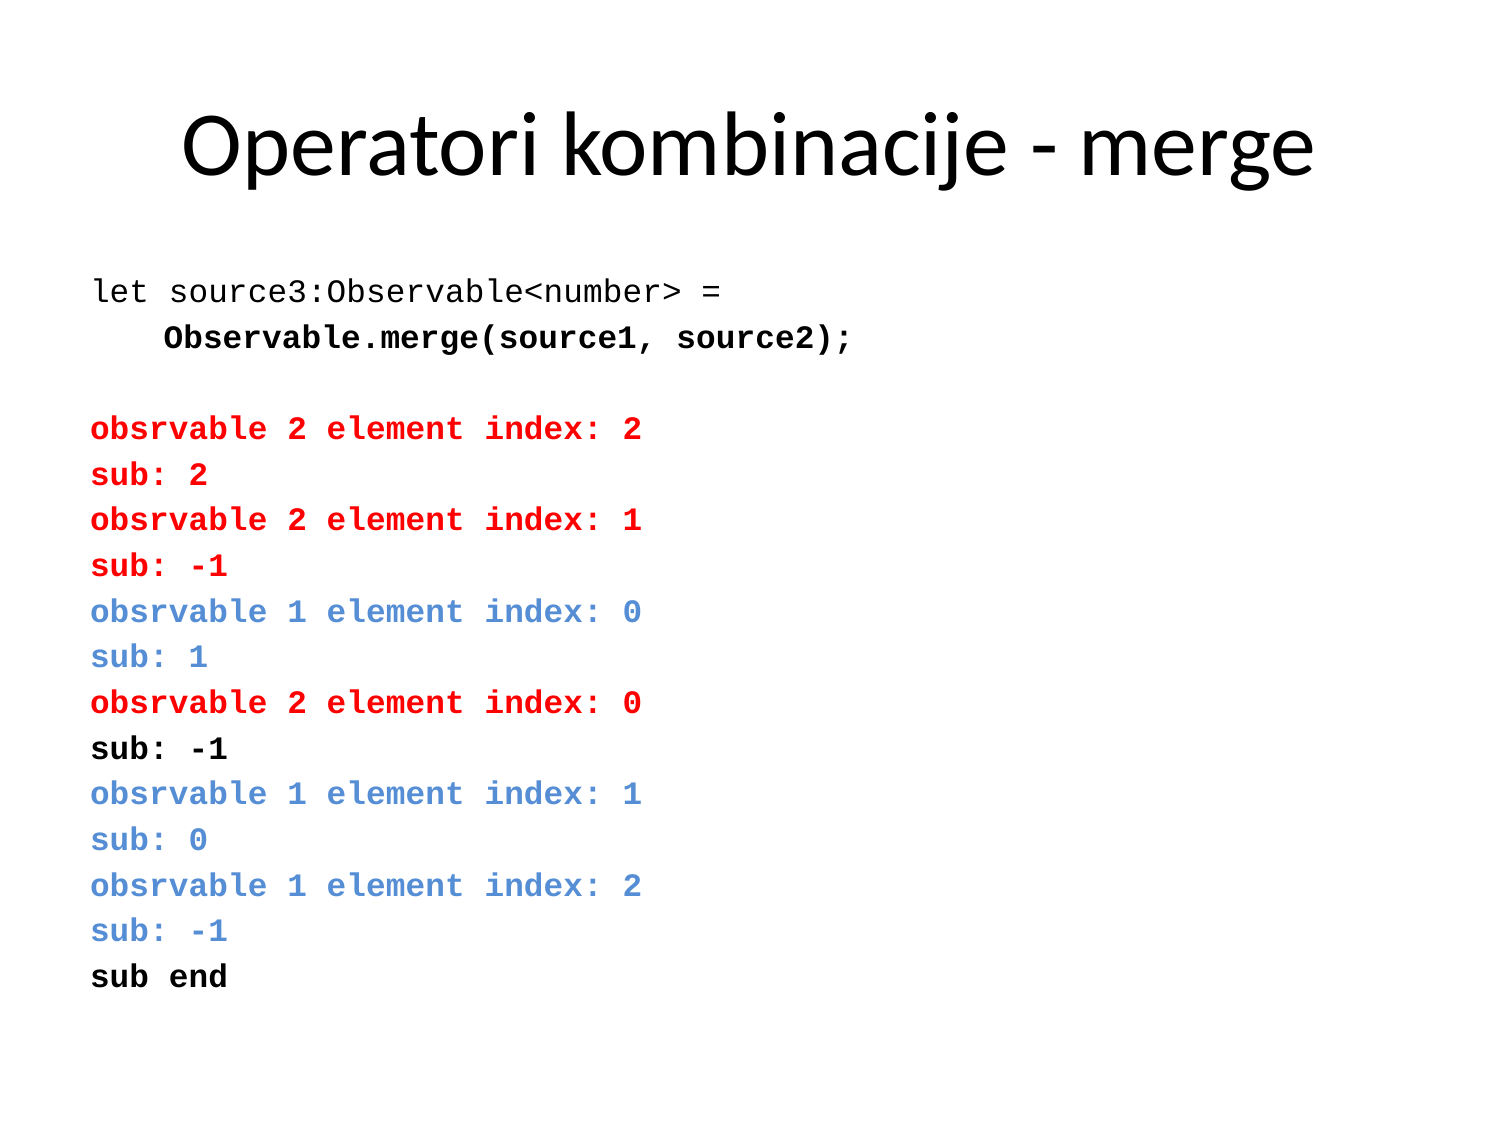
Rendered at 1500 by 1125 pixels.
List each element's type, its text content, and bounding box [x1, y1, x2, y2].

title Operatori kombinacije - merge [75, 45, 1425, 233]
list let source3:Observable<number> = Observable.merge(source1, source2); obsrvable 2 element index: 2 sub: 2 obsrvable 2 element index: 1 sub: -1 obsrvable 1 element index: 0 sub: 1 obsrvable 2 element index: 0 sub: -1 obsrvable 1 element index: 1 sub: 0 obsrvable 1 element index: 2 sub: -1 sub end [75, 262, 1425, 1005]
